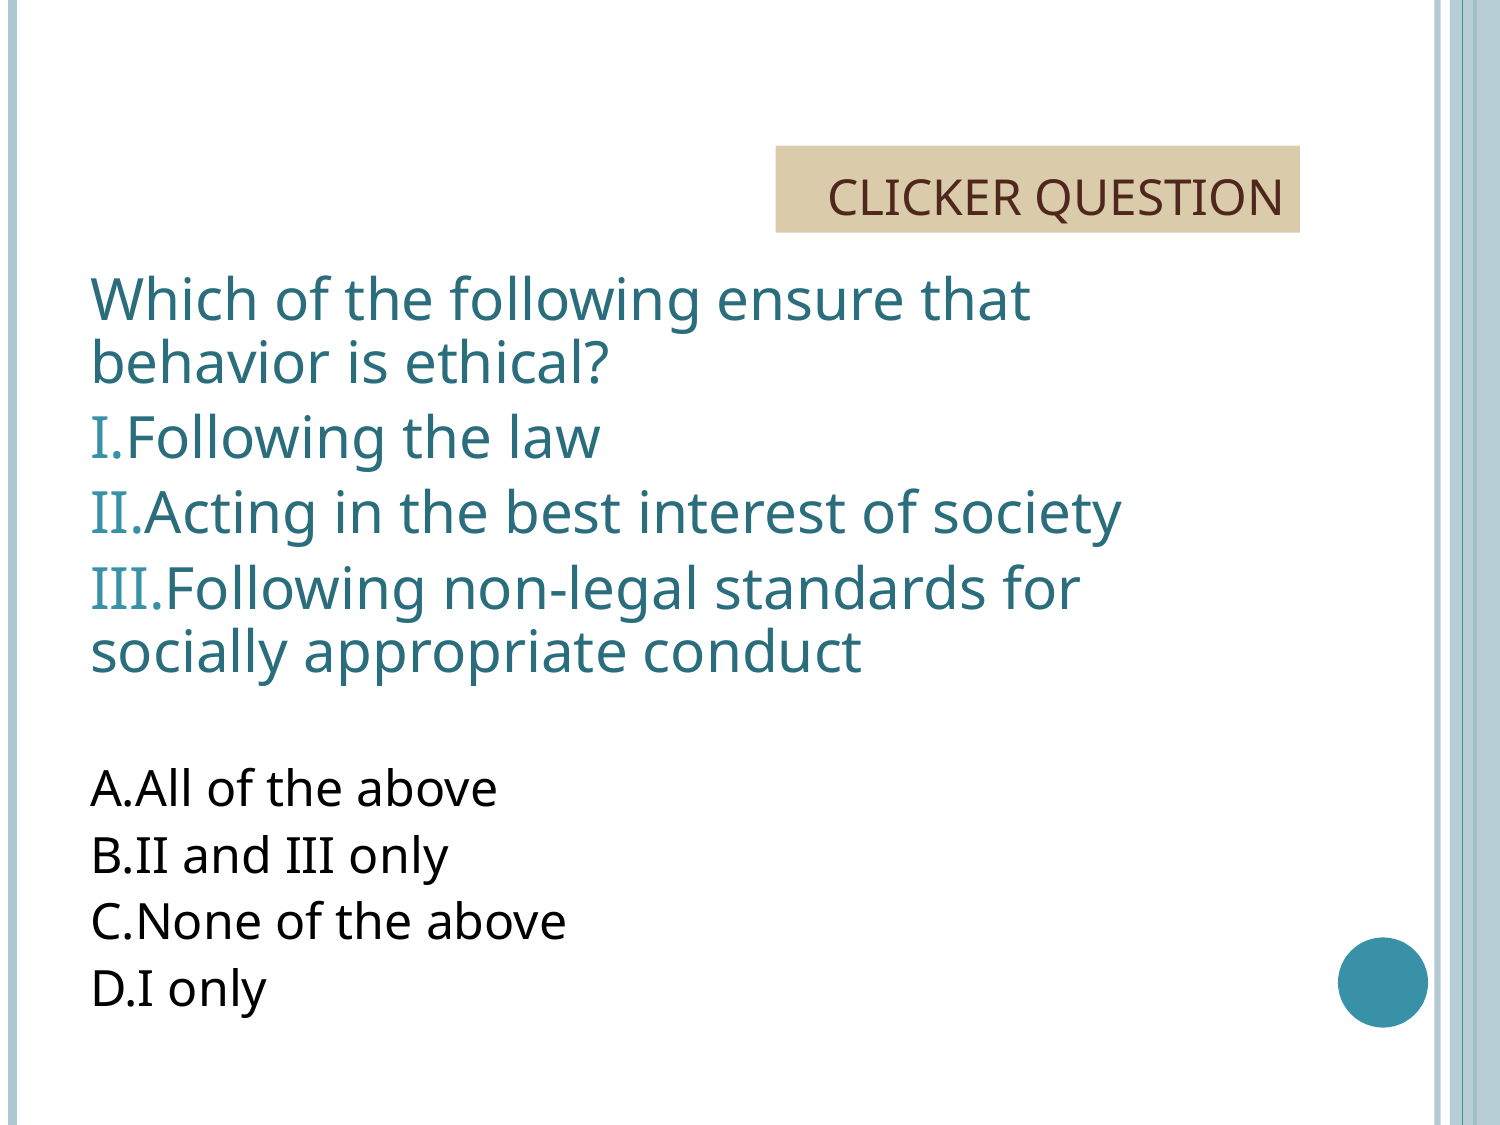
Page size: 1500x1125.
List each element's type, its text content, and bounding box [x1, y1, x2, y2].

title CLICKER QUESTION [775, 145, 1300, 233]
list Which of the following ensure that behavior is ethical? Following the law Acting in the best interest of society Following non-legal standards for socially appropriate conduct All of the above II and III only None of the above I only [75, 262, 1300, 1062]
